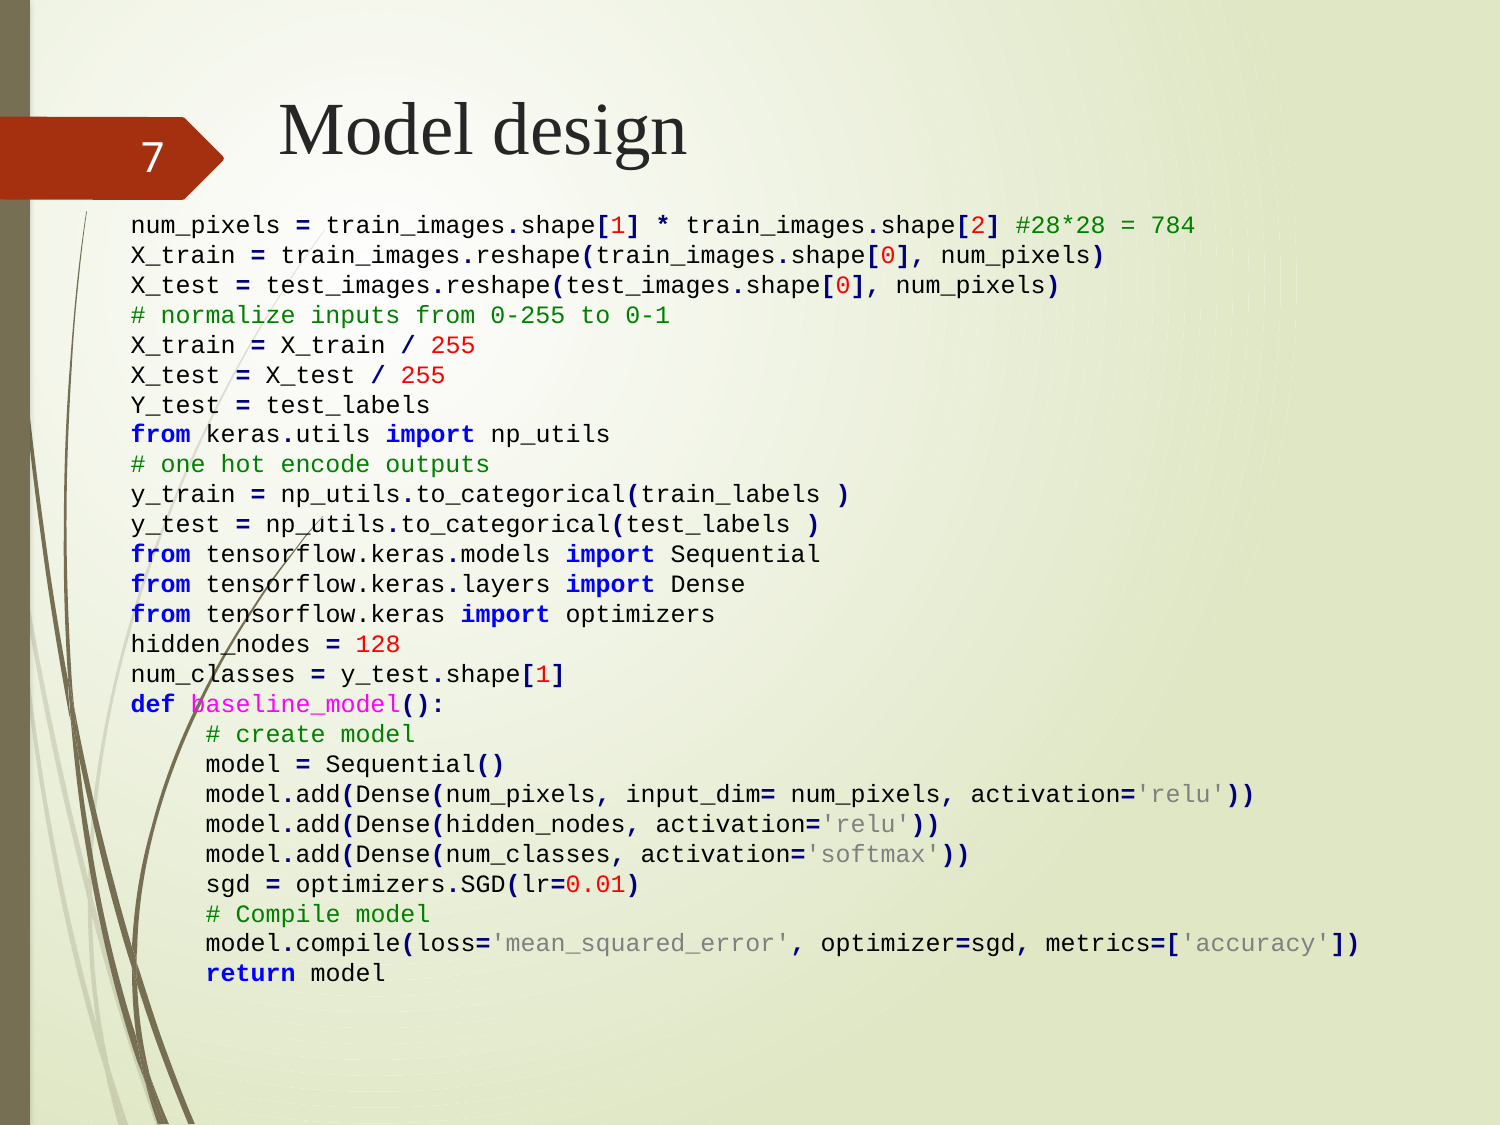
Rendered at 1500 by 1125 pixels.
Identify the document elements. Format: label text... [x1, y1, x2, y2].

title Model design [263, 71, 1345, 201]
text_box [81, 224, 1463, 1088]
slide_number 7 [83, 129, 180, 190]
text_box num_pixels = train_images.shape[1] * train_images.shape[2] #28*28 = 784 X_train = train_images.reshape(train_images.shape[0], num_pixels) X_test = test_images.reshape(test_images.shape[0], num_pixels) # normalize inputs from 0-255 to 0-1 X_train = X_train / 255 X_test = X_test / 255 Y_test = test_labels from keras.utils import np_utils # one hot encode outputs y_train = np_utils.to_categorical(train_labels ) y_test = np_utils.to_categorical(test_labels ) from tensorflow.keras.models import Sequential from tensorflow.keras.layers import Dense from tensorflow.keras import optimizers hidden_nodes = 128 num_classes = y_test.shape[1] def baseline_model(): # create model model = Sequential() model.add(Dense(num_pixels, input_dim= num_pixels, activation='relu')) model.add(Dense(hidden_nodes, activation='relu')) model.add(Dense(num_classes, activation='softmax')) sgd = optimizers.SGD(lr=0.01) # Compile model model.compile(loss='mean_squared_error', optimizer=sgd, metrics=['accuracy']) return model [115, 201, 1429, 995]
